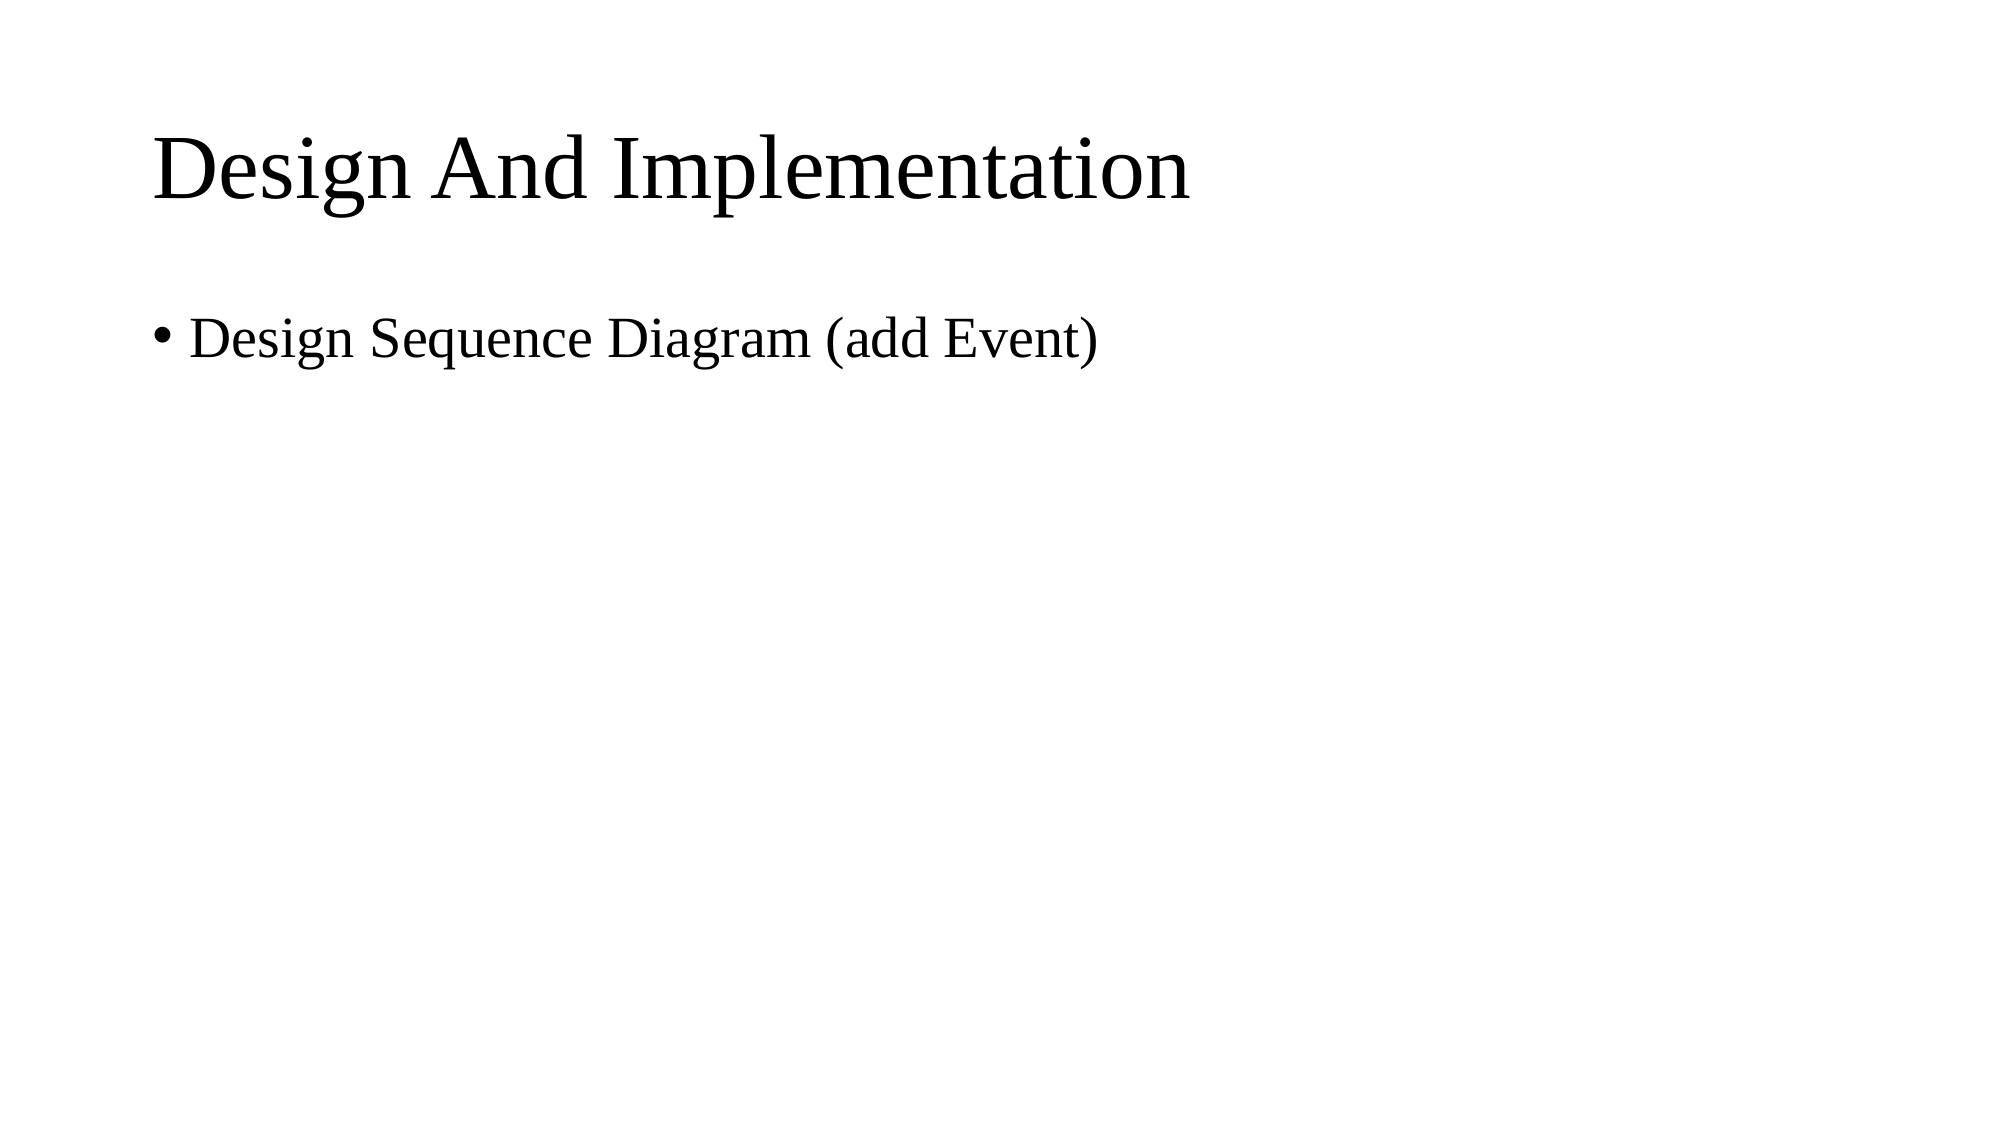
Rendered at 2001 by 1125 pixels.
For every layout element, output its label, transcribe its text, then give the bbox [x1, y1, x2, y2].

title Design And Implementation [137, 59, 1863, 278]
list Design Sequence Diagram (add Event) [137, 299, 1863, 1014]
